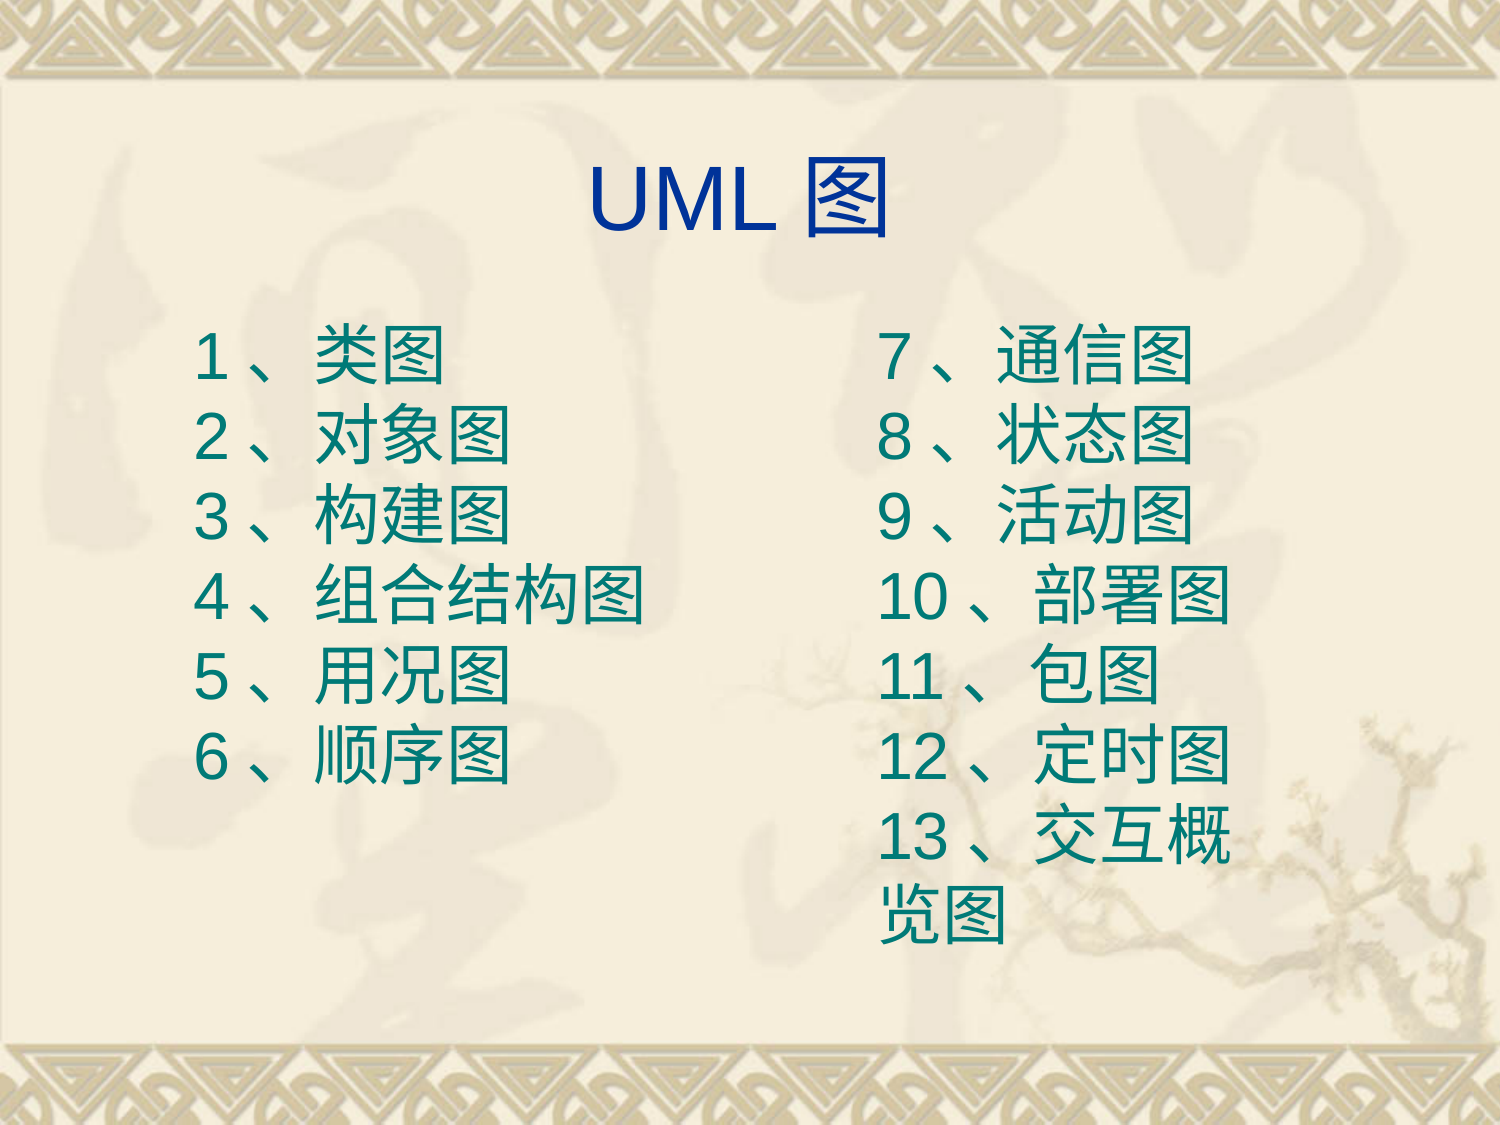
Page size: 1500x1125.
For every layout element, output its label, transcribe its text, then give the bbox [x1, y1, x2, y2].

picture [0, 0, 1500, 1125]
title UML图 [49, 99, 1451, 288]
text_box 7、通信图 8、状态图 9、活动图 10、部署图 11、包图 12、定时图 13、交互概览图 [861, 305, 1279, 961]
text_box 1、类图 2、对象图 3、构建图 4、组合结构图 5、用况图 6、顺序图 [178, 305, 682, 881]
